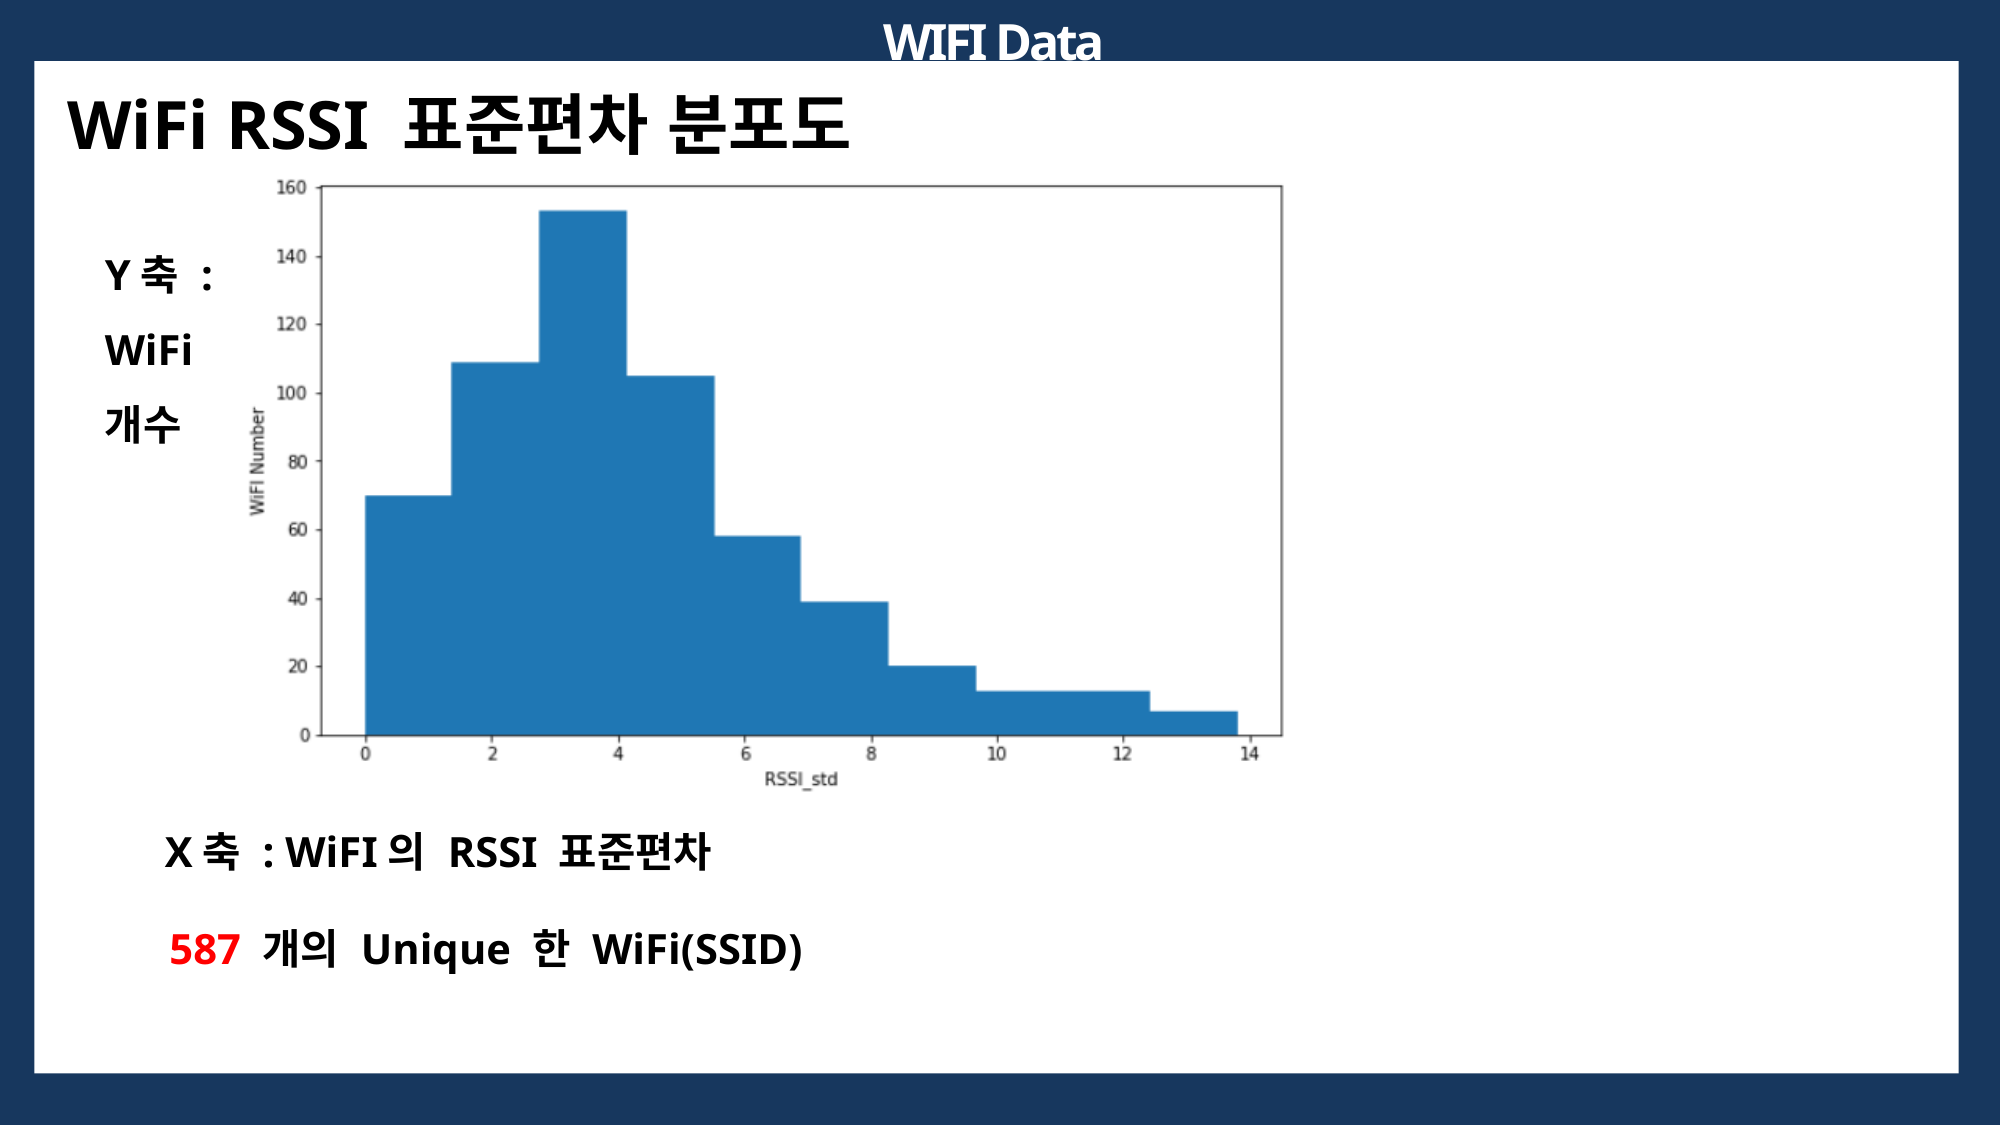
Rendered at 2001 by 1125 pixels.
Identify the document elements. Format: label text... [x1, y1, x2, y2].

text_box X축 : WiFI의 RSSI 표준편차 [150, 793, 1593, 884]
text_box WiFi RSSI 표준편차 분포도 [52, 76, 1648, 171]
text_box [32, 59, 1961, 1075]
text_box 587 개의 Unique 한 WiFi(SSID) [154, 890, 919, 980]
text_box WIFI Data [645, 3, 1343, 76]
text_box Y축 : WiFi 개수 [90, 216, 213, 457]
picture [218, 158, 1337, 808]
